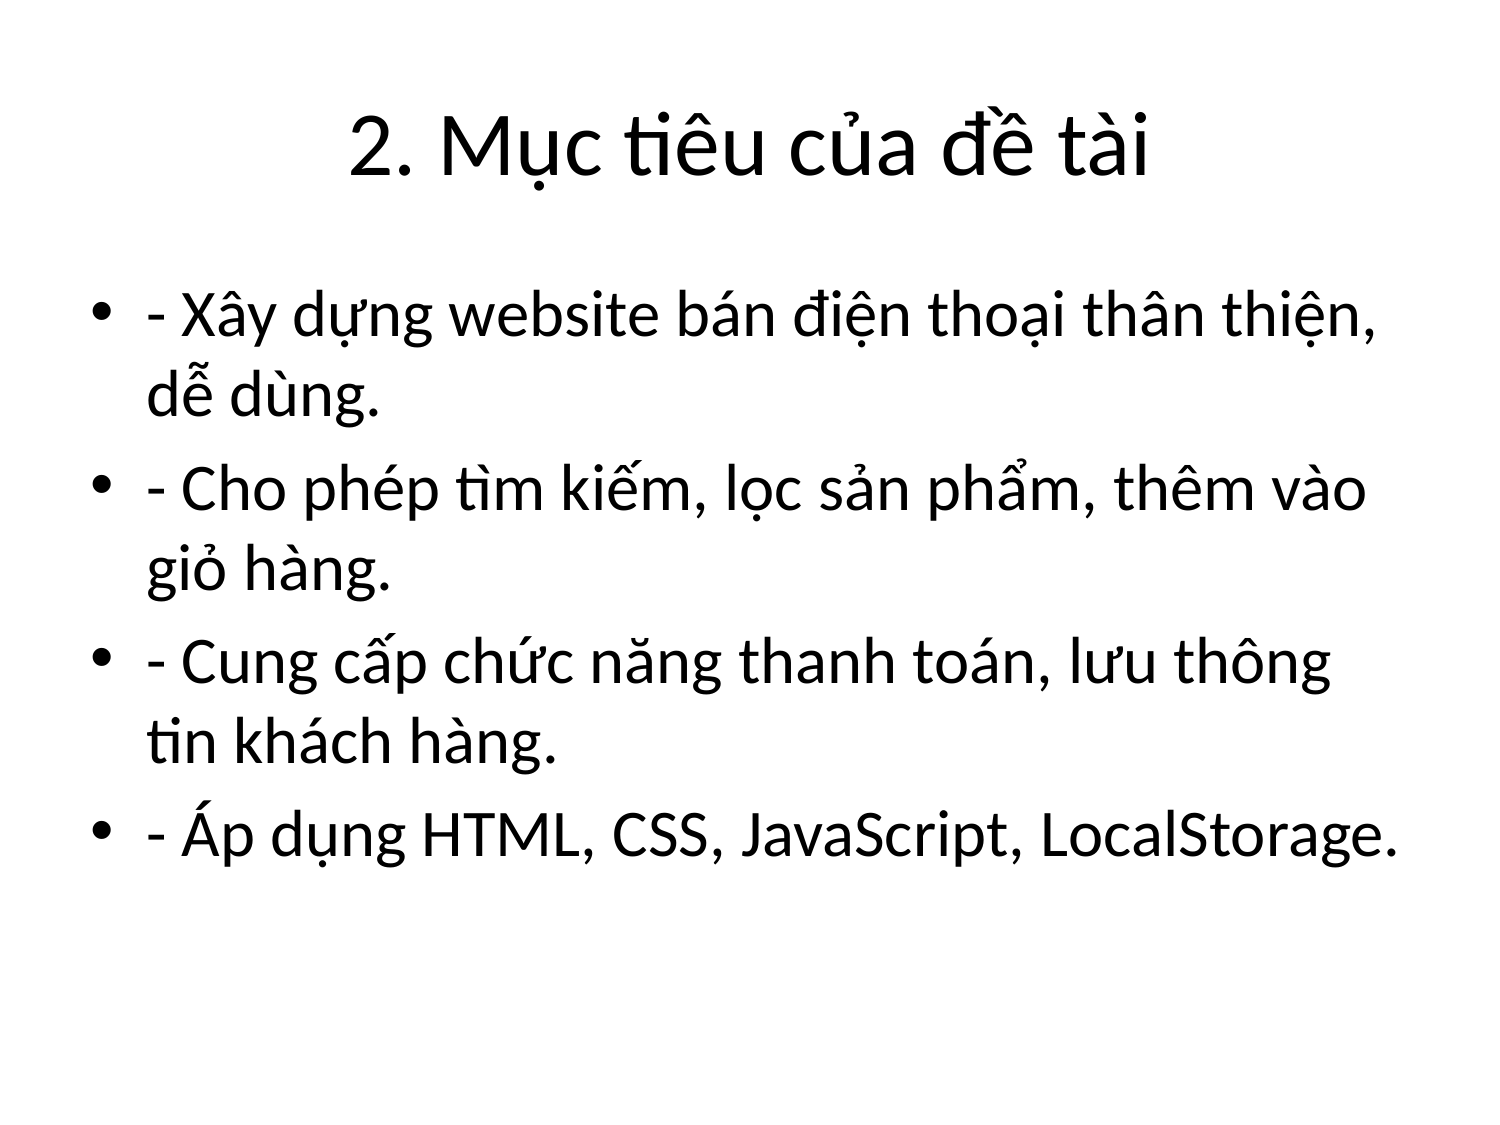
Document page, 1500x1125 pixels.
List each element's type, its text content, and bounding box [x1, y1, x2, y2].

title 2. Mục tiêu của đề tài [75, 45, 1425, 233]
list - Xây dựng website bán điện thoại thân thiện, dễ dùng. - Cho phép tìm kiếm, lọc sản phẩm, thêm vào giỏ hàng. - Cung cấp chức năng thanh toán, lưu thông tin khách hàng. - Áp dụng HTML, CSS, JavaScript, LocalStorage. [75, 262, 1425, 1005]
